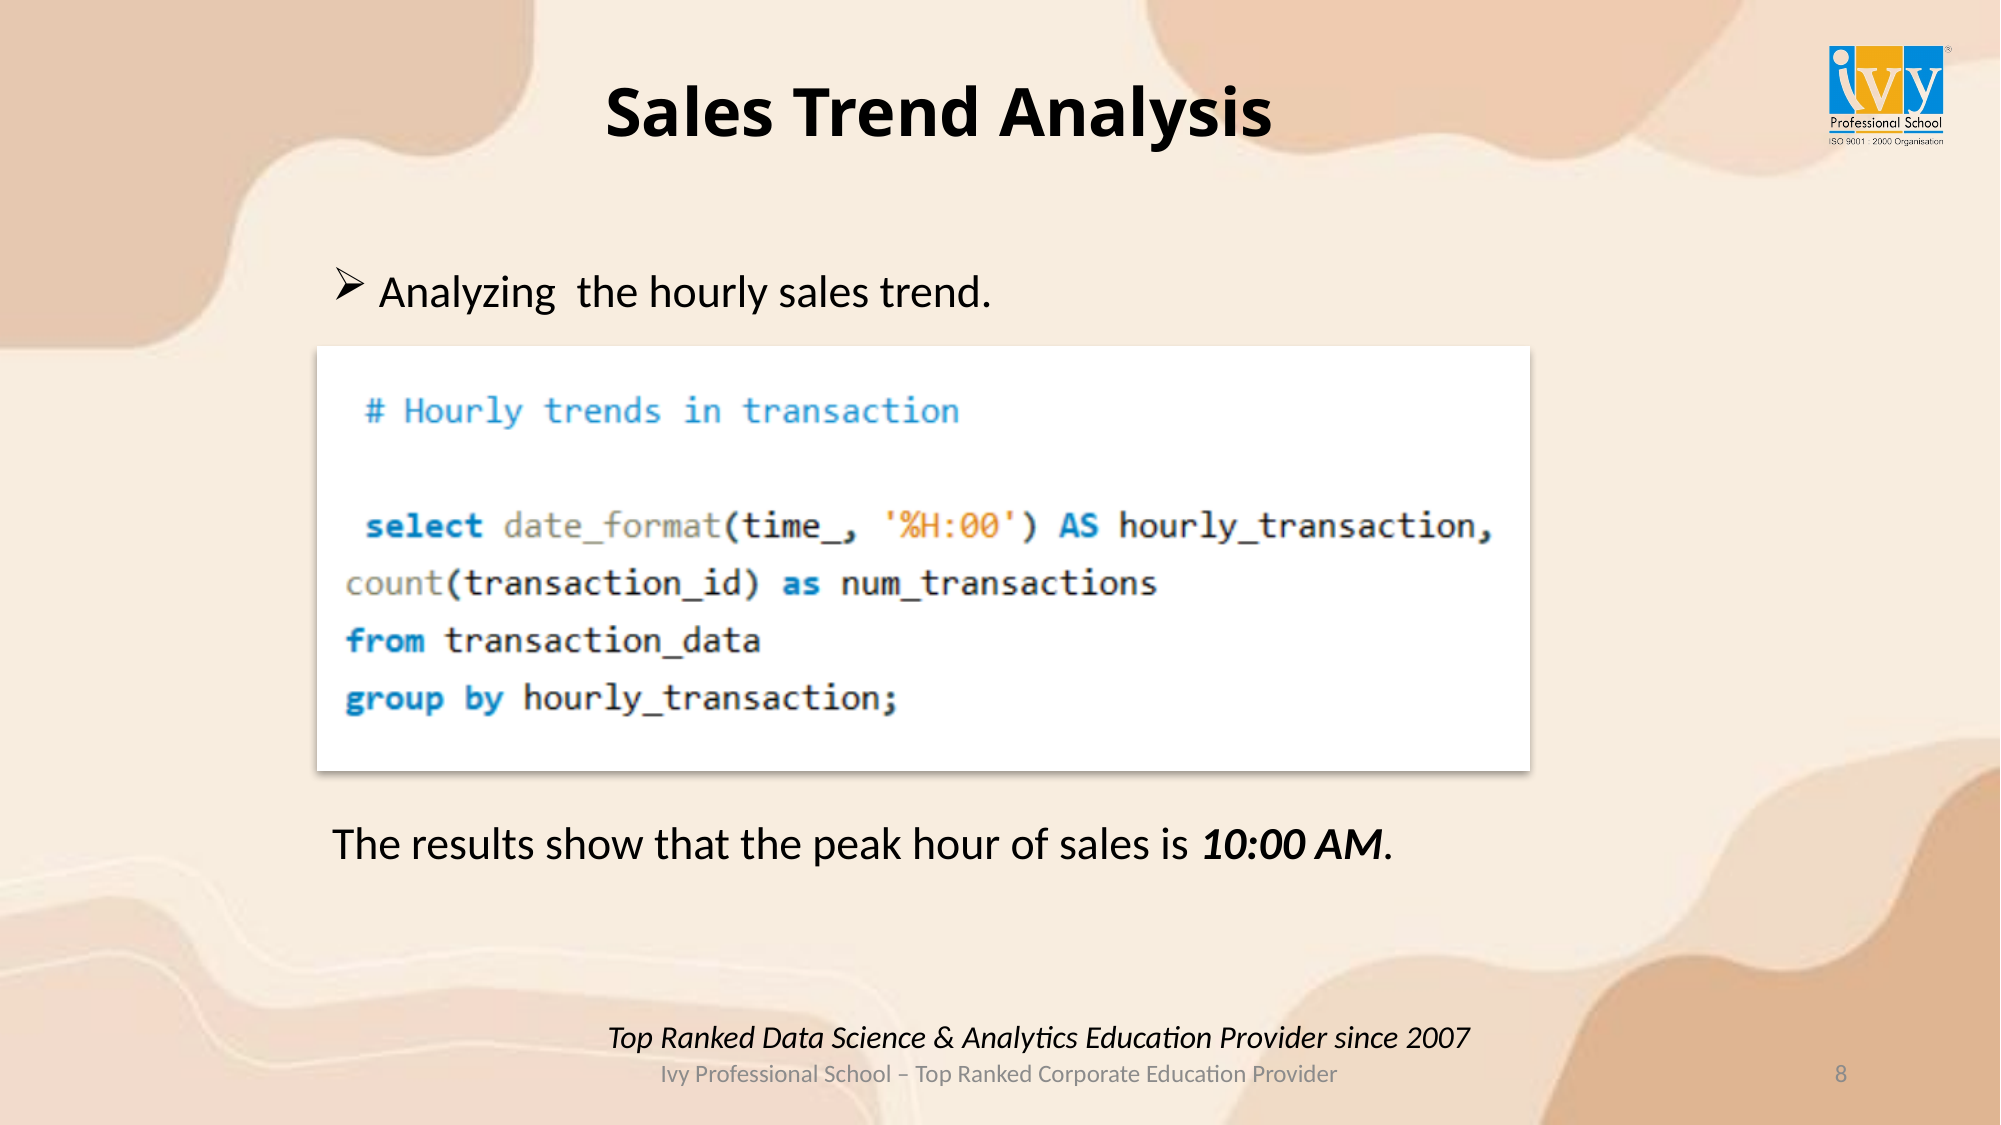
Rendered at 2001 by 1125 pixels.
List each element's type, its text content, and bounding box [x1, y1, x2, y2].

picture [1825, 42, 1955, 149]
text_box Sales Trend Analysis [590, 62, 1314, 158]
subtitle Top Ranked Data Science & Analytics Education Provider since 2007 [331, 877, 1747, 1064]
text_box The results show that the peak hour of sales is 10:00 AM. [317, 806, 1786, 877]
text_box Analyzing the hourly sales trend. [317, 209, 1024, 325]
slide_number 8 [1412, 1042, 1863, 1103]
picture [317, 346, 1530, 771]
